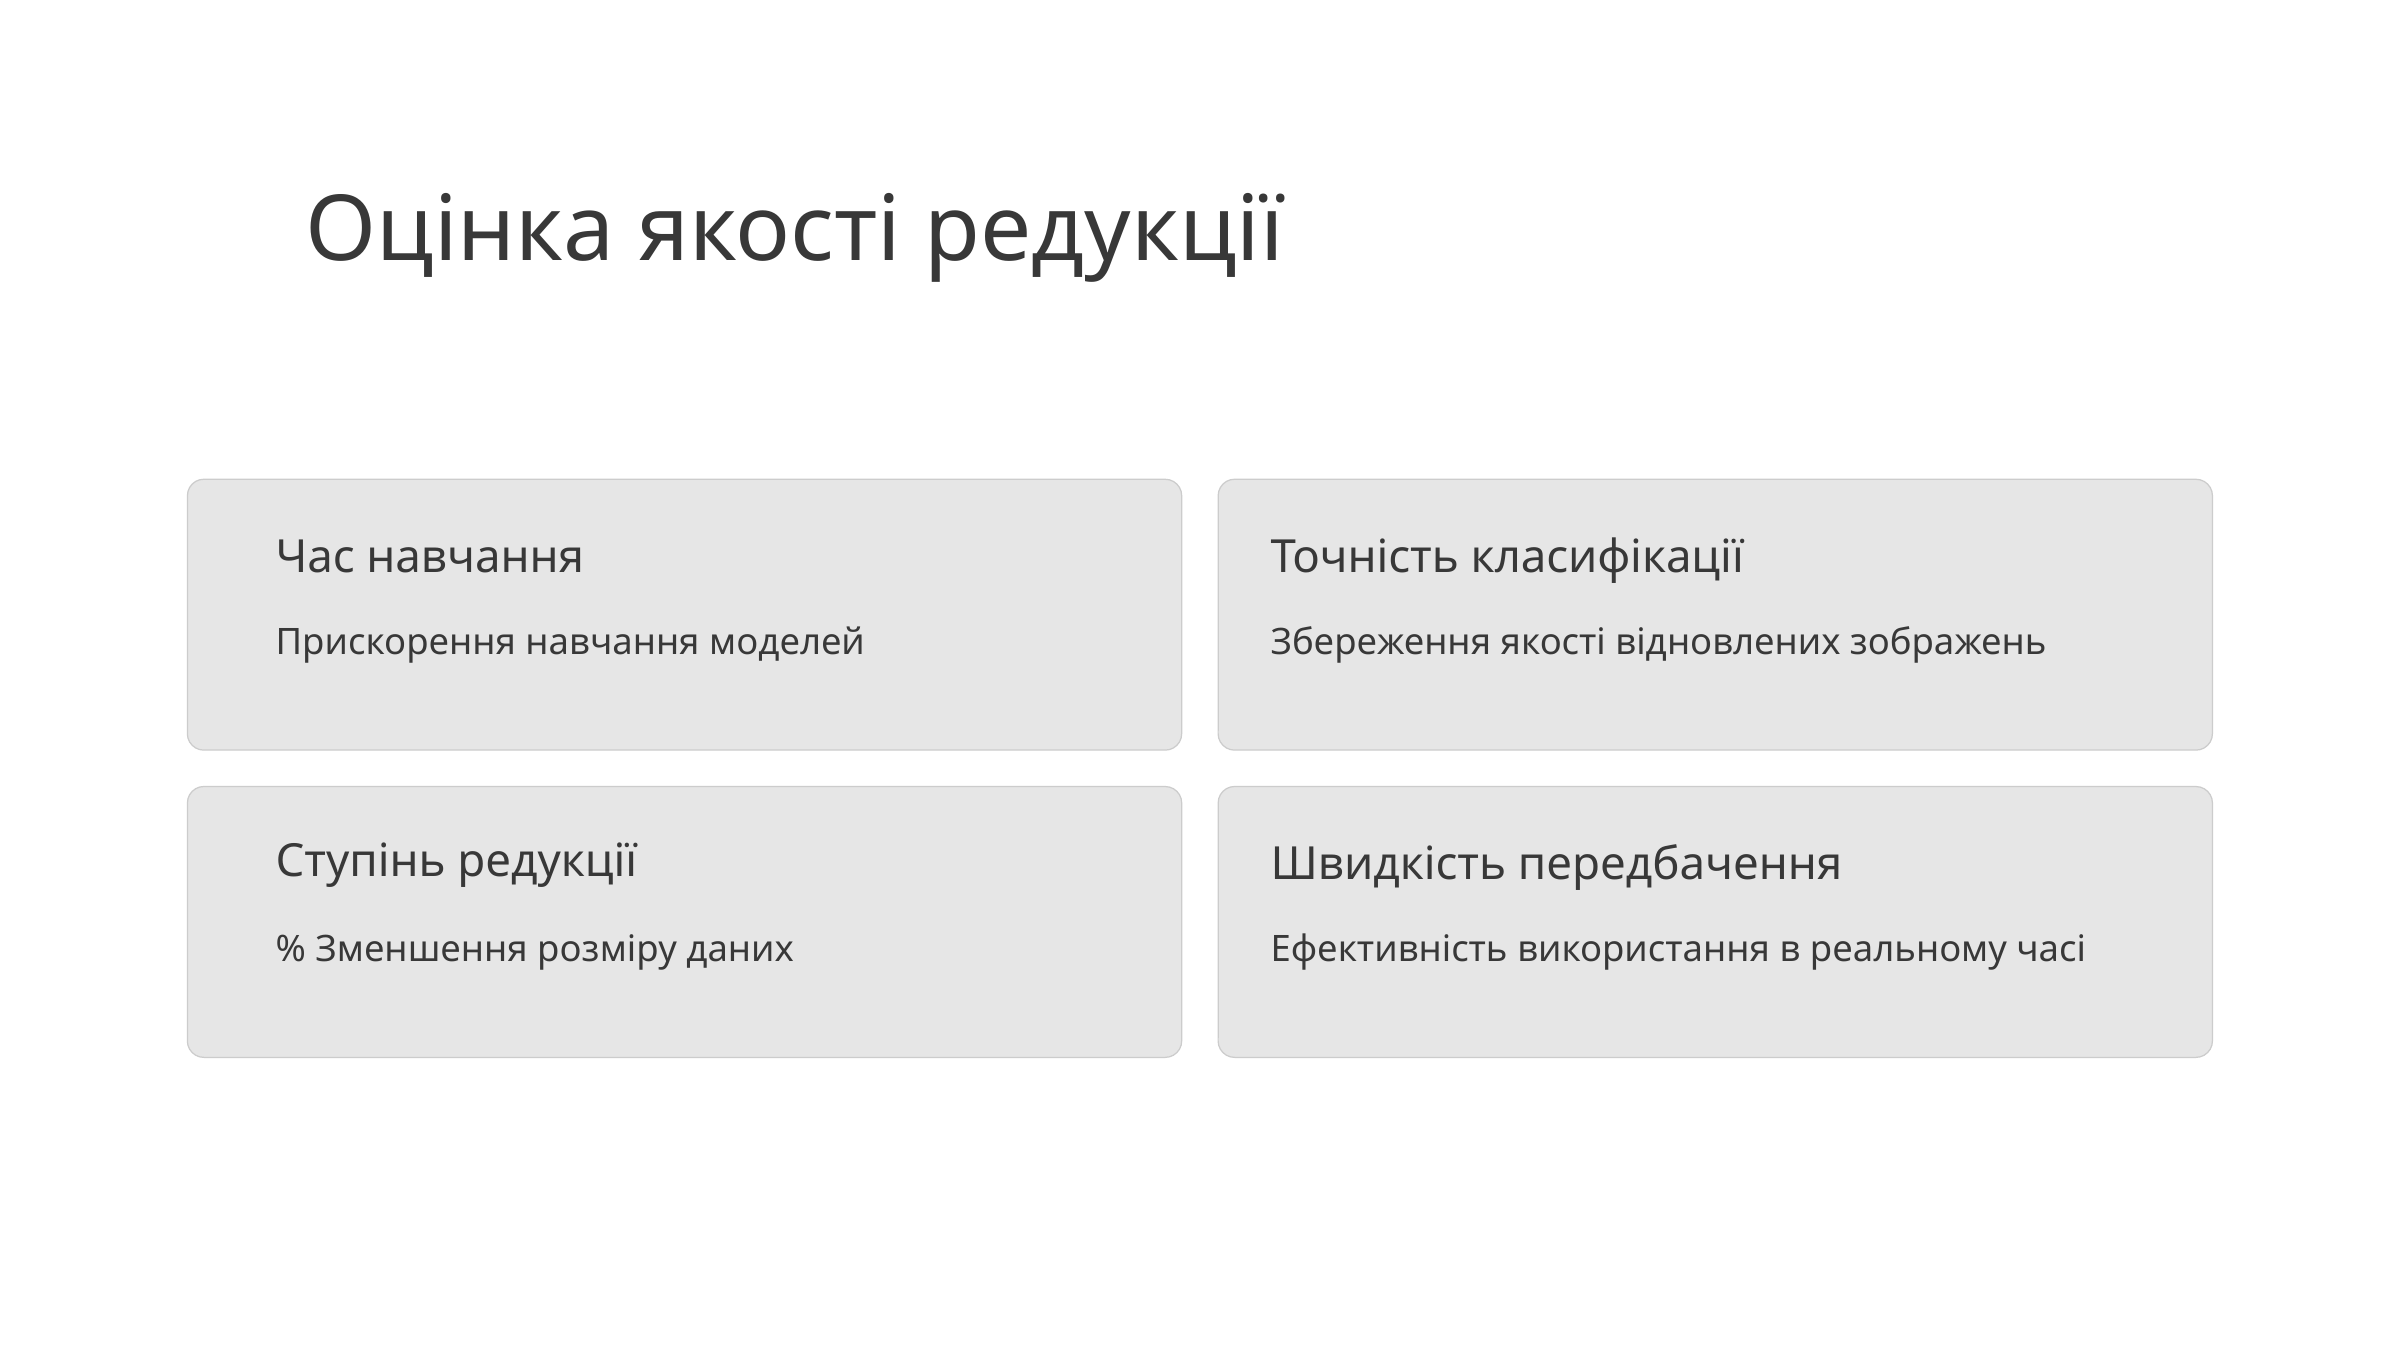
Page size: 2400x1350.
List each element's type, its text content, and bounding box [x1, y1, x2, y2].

text_box Ступінь редукції [260, 821, 933, 879]
text_box [187, 479, 1182, 751]
text_box % Зменшення розміру даних [260, 903, 1144, 962]
text_box [1218, 786, 2213, 1058]
text_box [1218, 479, 2213, 751]
text_box Ефективність використання в реальному часі [1255, 903, 2139, 1020]
text_box Час навчання [260, 517, 933, 574]
text_box Точність класифікації [1255, 517, 1951, 574]
text_box Збереження якості відновлених зображень [1255, 595, 2139, 713]
text_box Оцінка якості редукції [290, 157, 1256, 272]
text_box [187, 786, 1182, 1058]
text_box Швидкість передбачення [1255, 824, 2091, 882]
text_box Прискорення навчання моделей [260, 595, 1144, 655]
